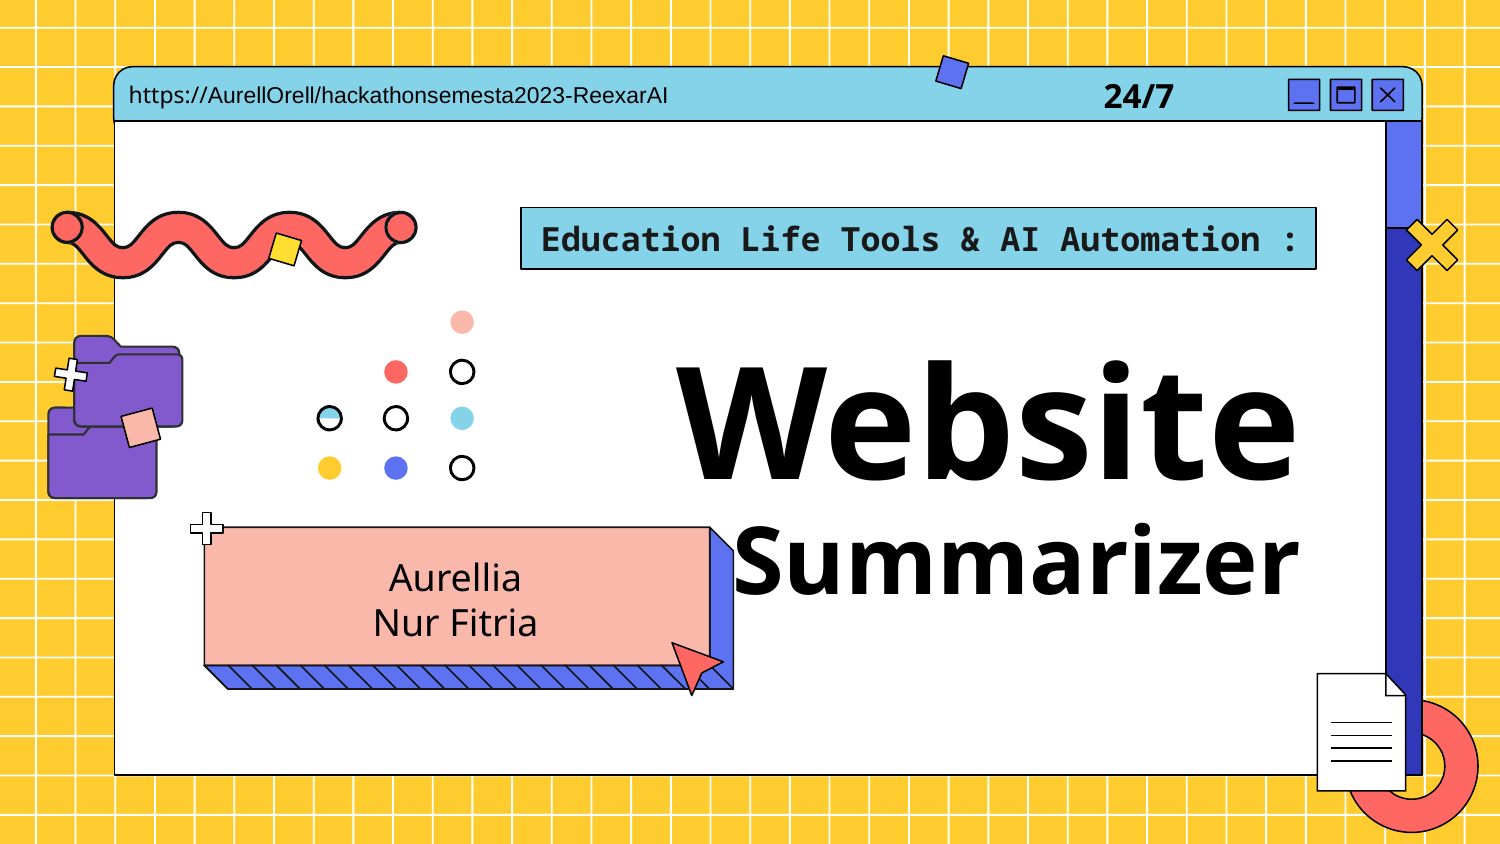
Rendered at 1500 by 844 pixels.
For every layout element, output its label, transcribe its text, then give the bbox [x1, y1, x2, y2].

text_box https://AurellOrell/hackathonsemesta2023-ReexarAI [113, 66, 821, 122]
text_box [316, 310, 476, 482]
title 24/7 [1015, 66, 1264, 124]
title Education Life Tools & AI Automation : [520, 207, 1317, 270]
title Website Summarizer [520, 270, 1316, 689]
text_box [203, 526, 735, 691]
text_box [190, 512, 211, 533]
